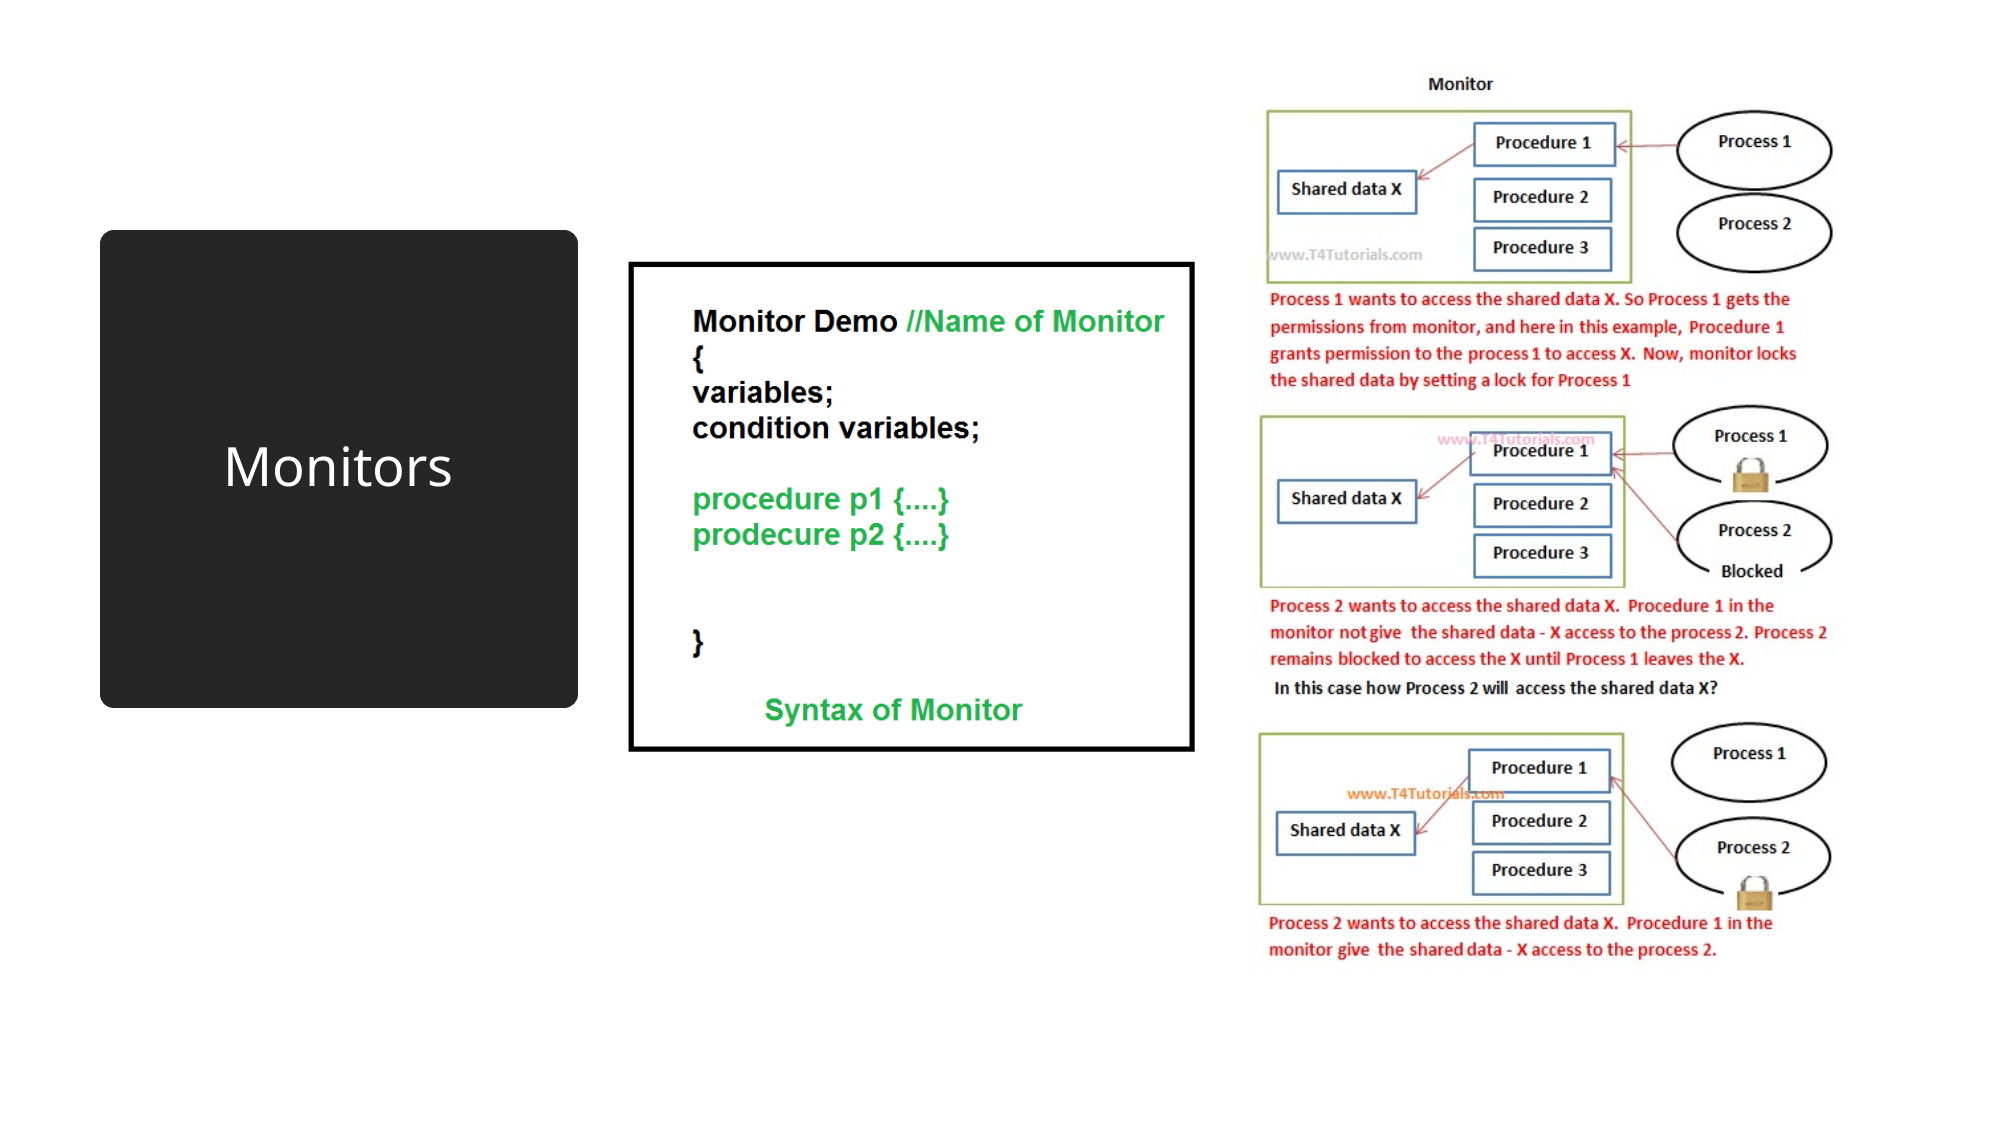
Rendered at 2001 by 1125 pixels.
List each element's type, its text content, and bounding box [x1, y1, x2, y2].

picture [591, 243, 1225, 781]
picture [1251, 61, 1842, 973]
title Monitors [113, 243, 564, 694]
